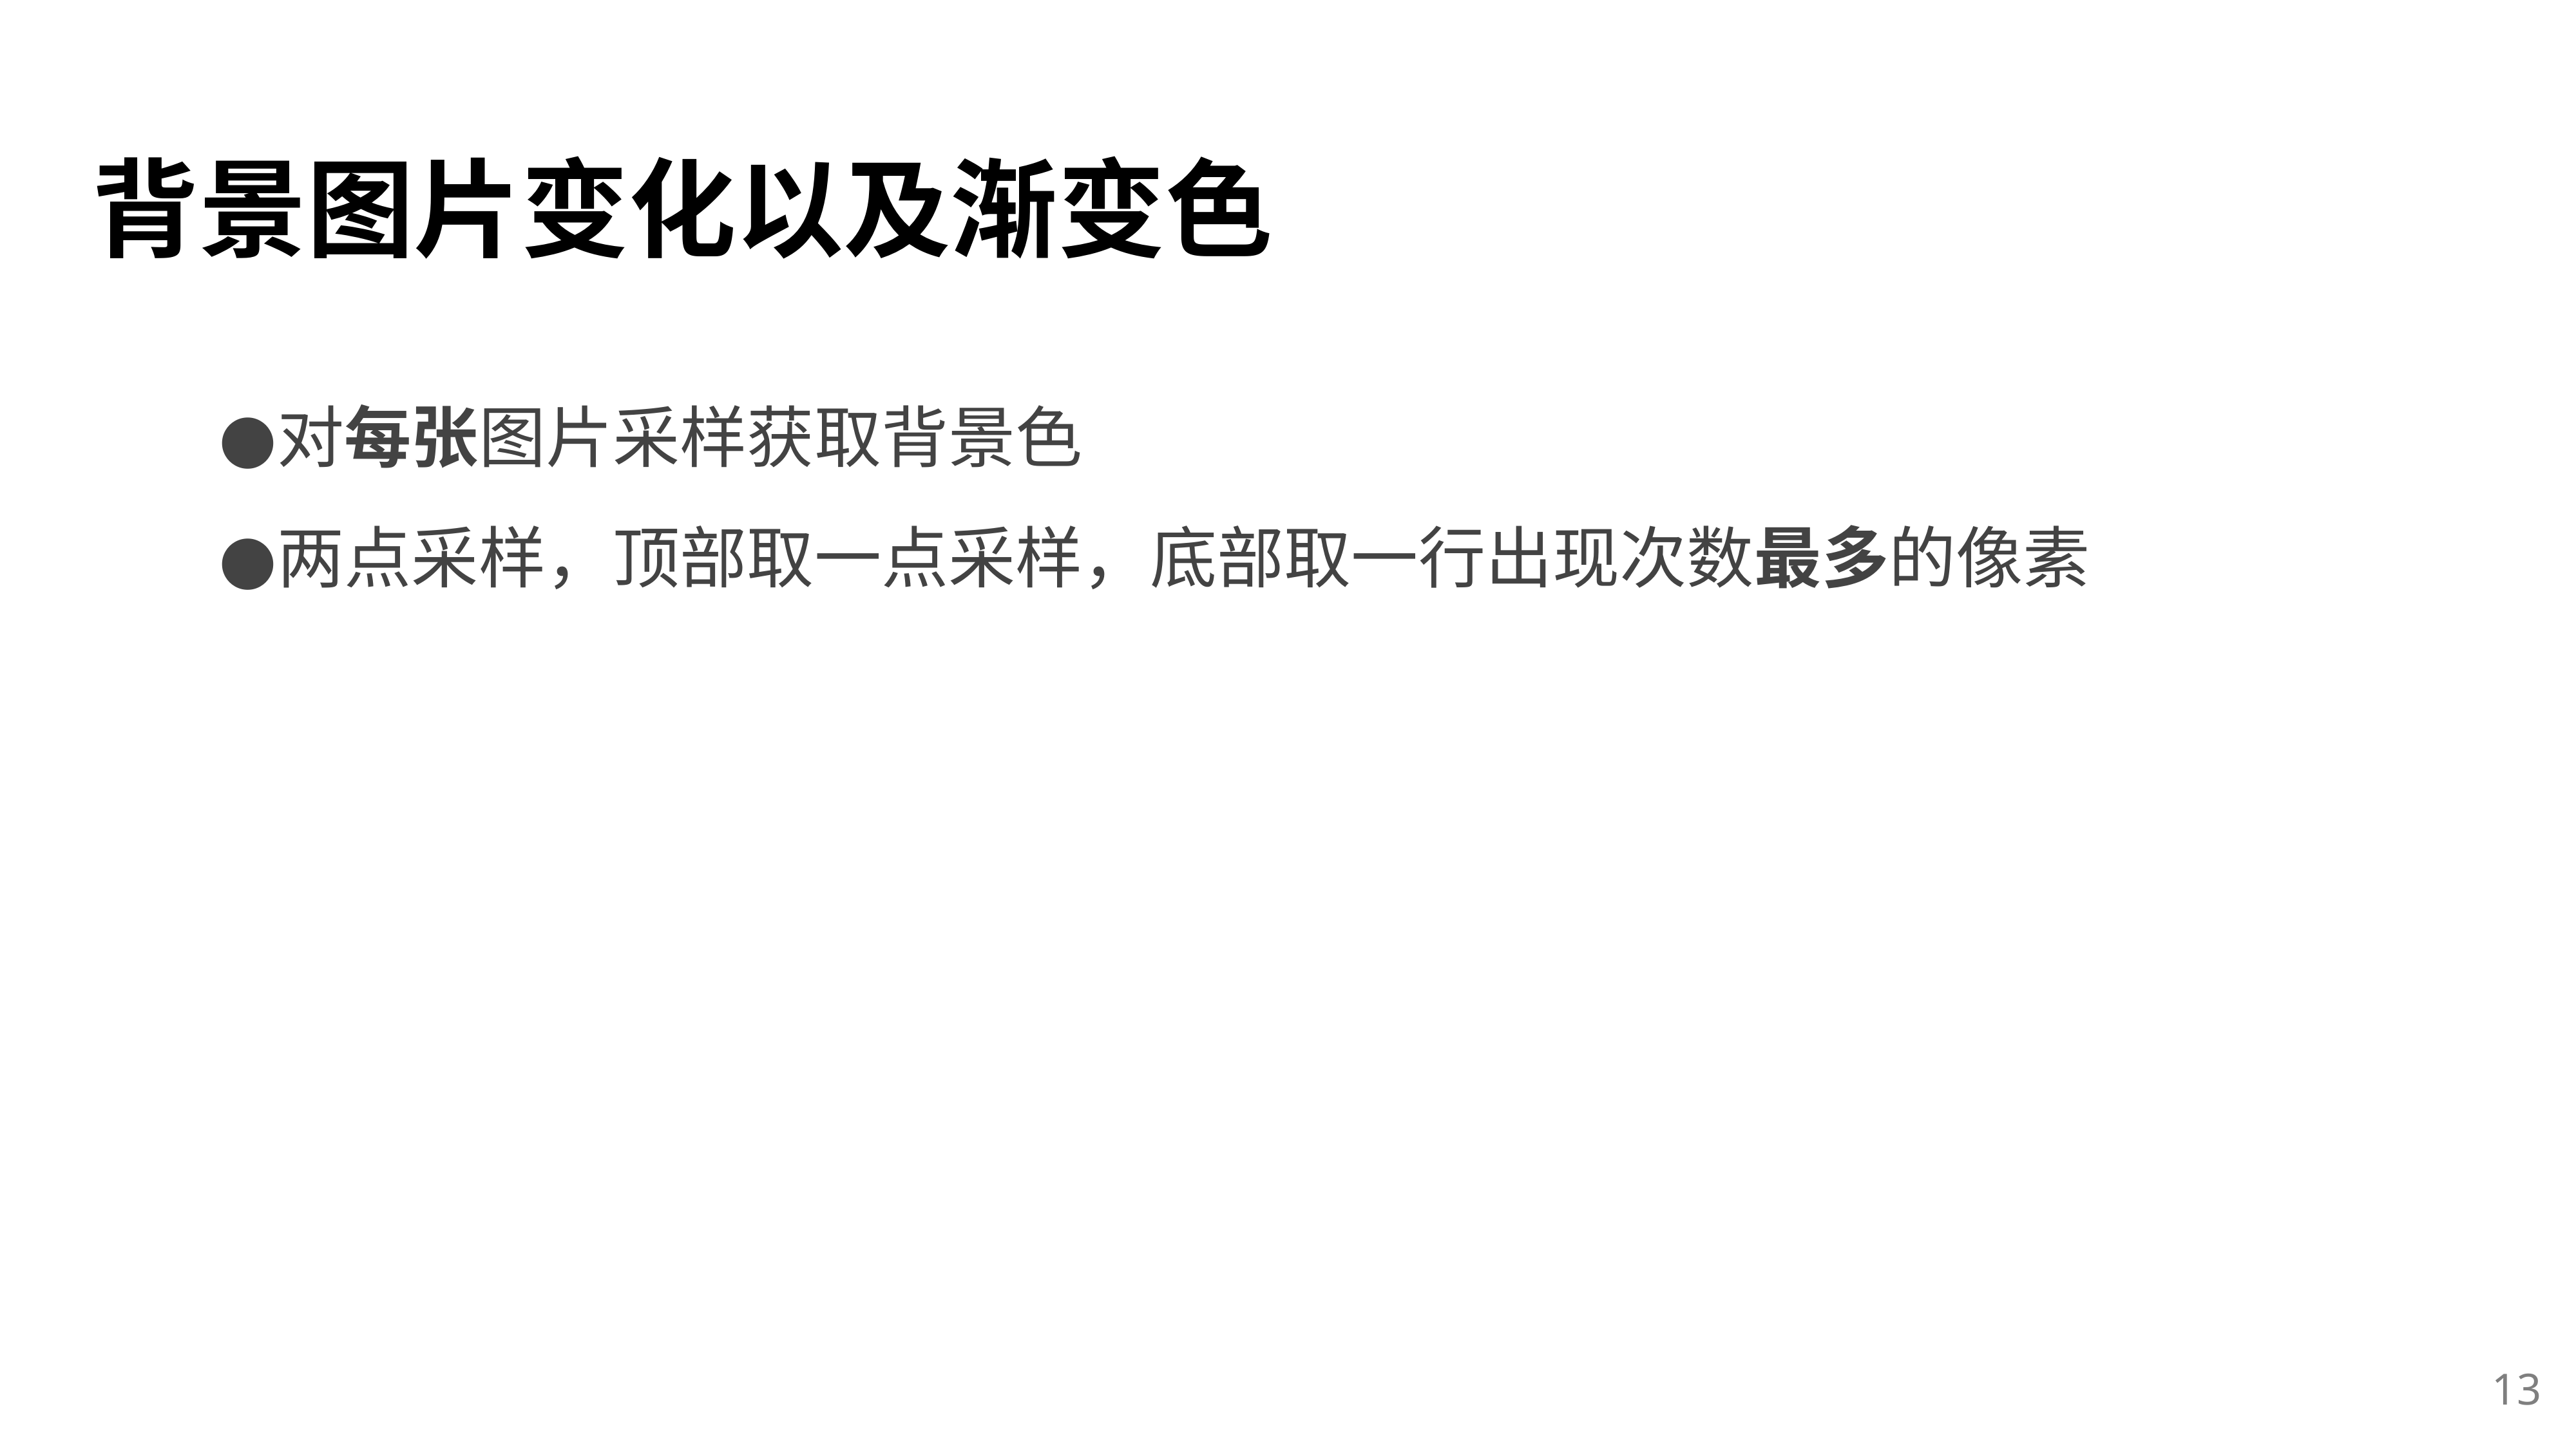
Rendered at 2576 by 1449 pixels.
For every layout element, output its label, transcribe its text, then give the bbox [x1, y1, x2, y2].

text_box 对每张图片采样获取背景色 两点采样，顶部取一点采样，底部取一行出现次数最多的像素 [209, 349, 2296, 603]
text_box 背景图片变化以及渐变色 [82, 137, 1951, 371]
slide_number ‹#› [2410, 1338, 2566, 1449]
